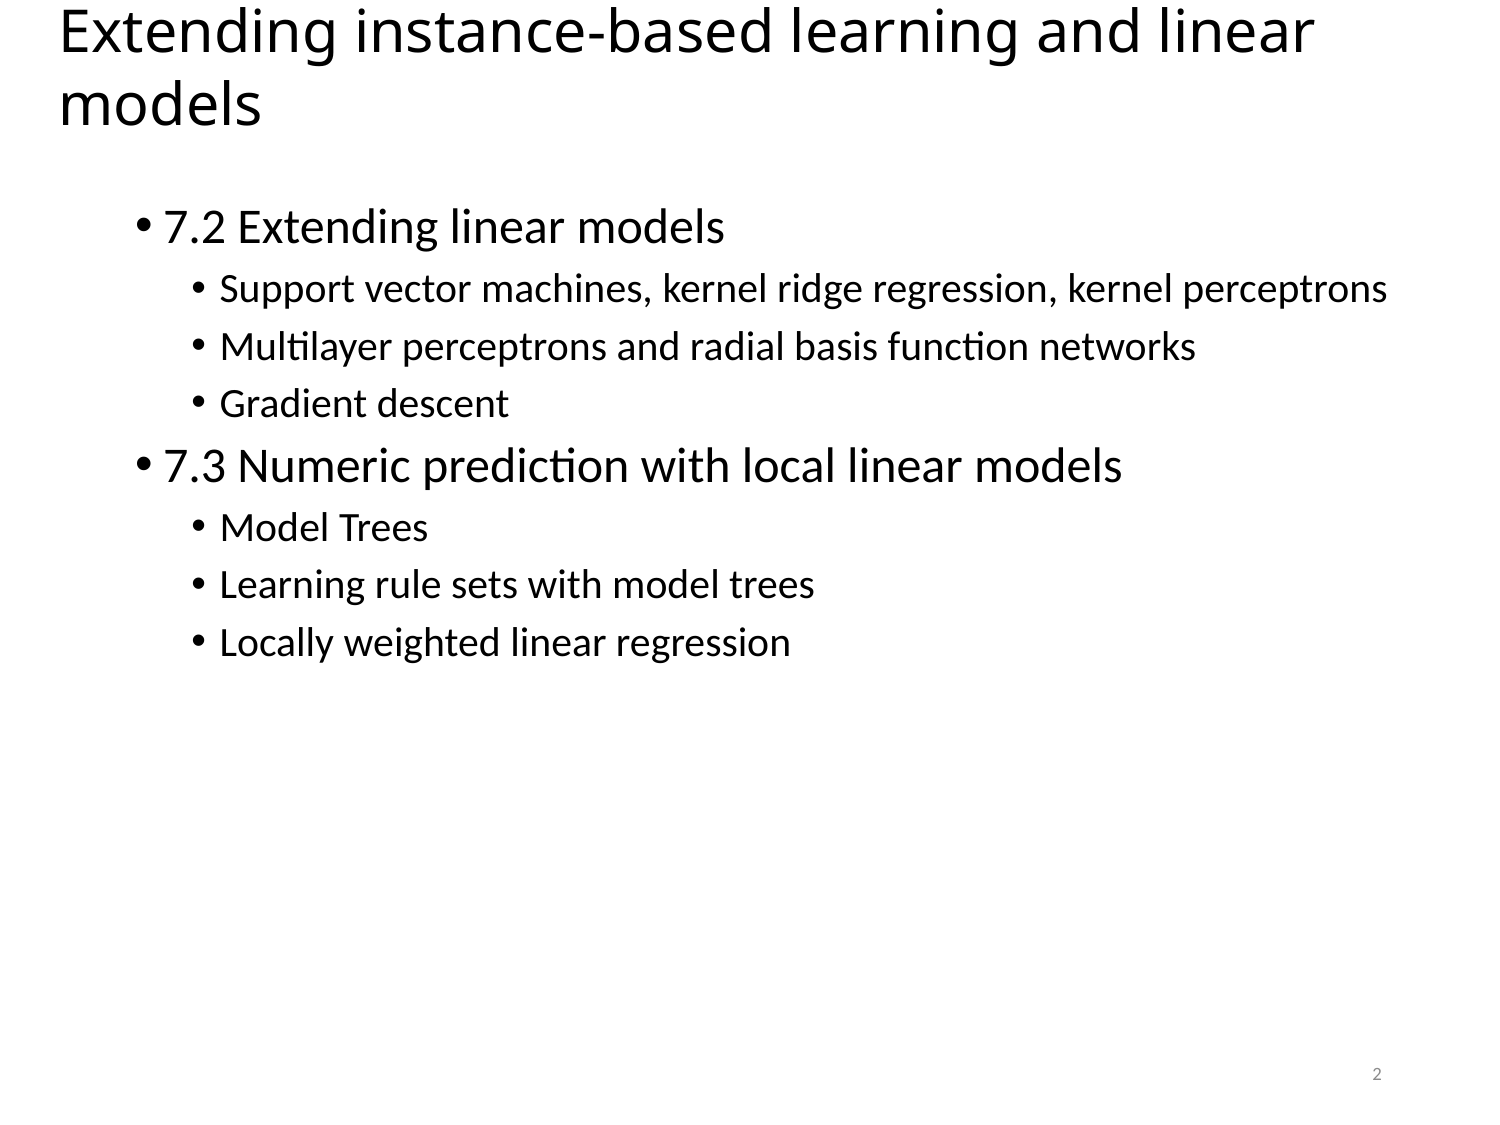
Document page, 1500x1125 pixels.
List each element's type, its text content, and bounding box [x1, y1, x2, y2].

list 7.2 Extending linear models Support vector machines, kernel ridge regression, kernel perceptrons Multilayer perceptrons and radial basis function networks Gradient descent 7.3 Numeric prediction with local linear models Model Trees Learning rule sets with model trees Locally weighted linear regression [120, 192, 1438, 846]
title Extending instance-based learning and linear models [43, 0, 1500, 148]
slide_number 2 [1059, 1042, 1397, 1103]
